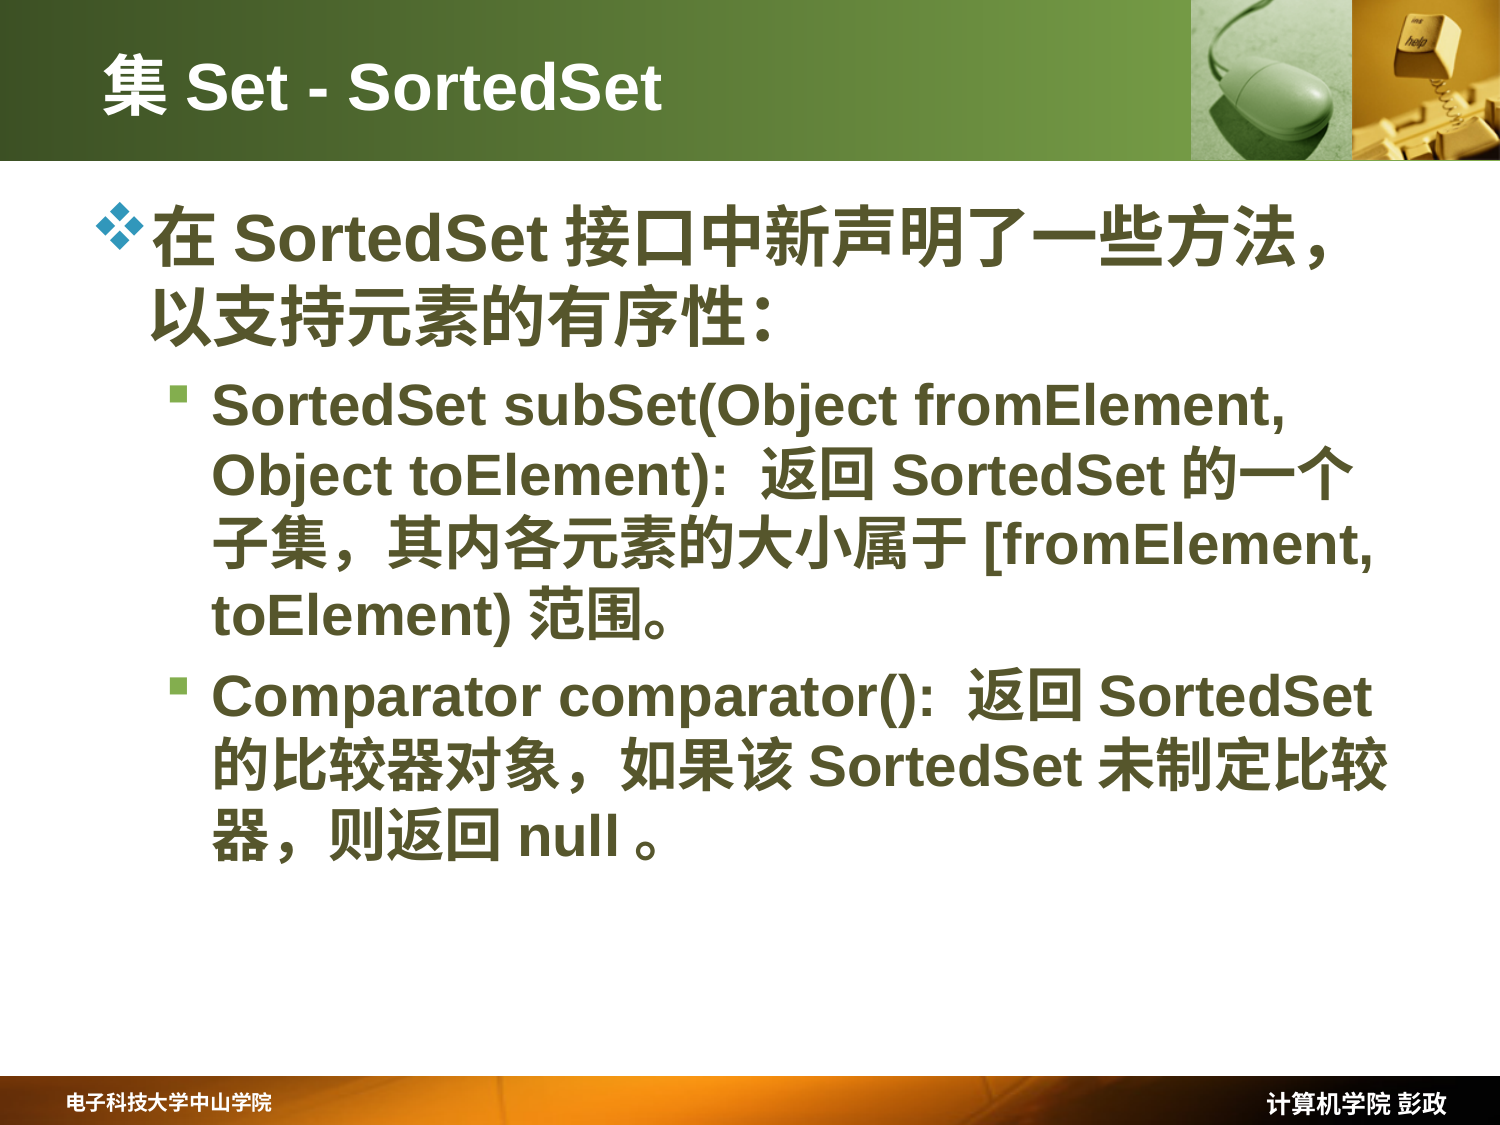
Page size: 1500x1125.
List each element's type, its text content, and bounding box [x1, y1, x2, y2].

picture [1191, 0, 1500, 160]
title 集Set - SortedSet [87, 37, 1175, 130]
picture [0, 1076, 1500, 1125]
slide_number 电子科技大学中山学院 [50, 1082, 500, 1125]
list 在SortedSet接口中新声明了一些方法，以支持元素的有序性： SortedSet subSet(Object fromElement, Object toElement): 返回SortedSet的一个子集，其内各元素的大小属于[fromElement, toElement)范围。 Comparator comparator(): 返回SortedSet的比较器对象，如果该SortedSet未制定比较器，则返回null。 [75, 187, 1425, 1050]
footer 计算机学院 彭政 [1012, 1081, 1463, 1125]
